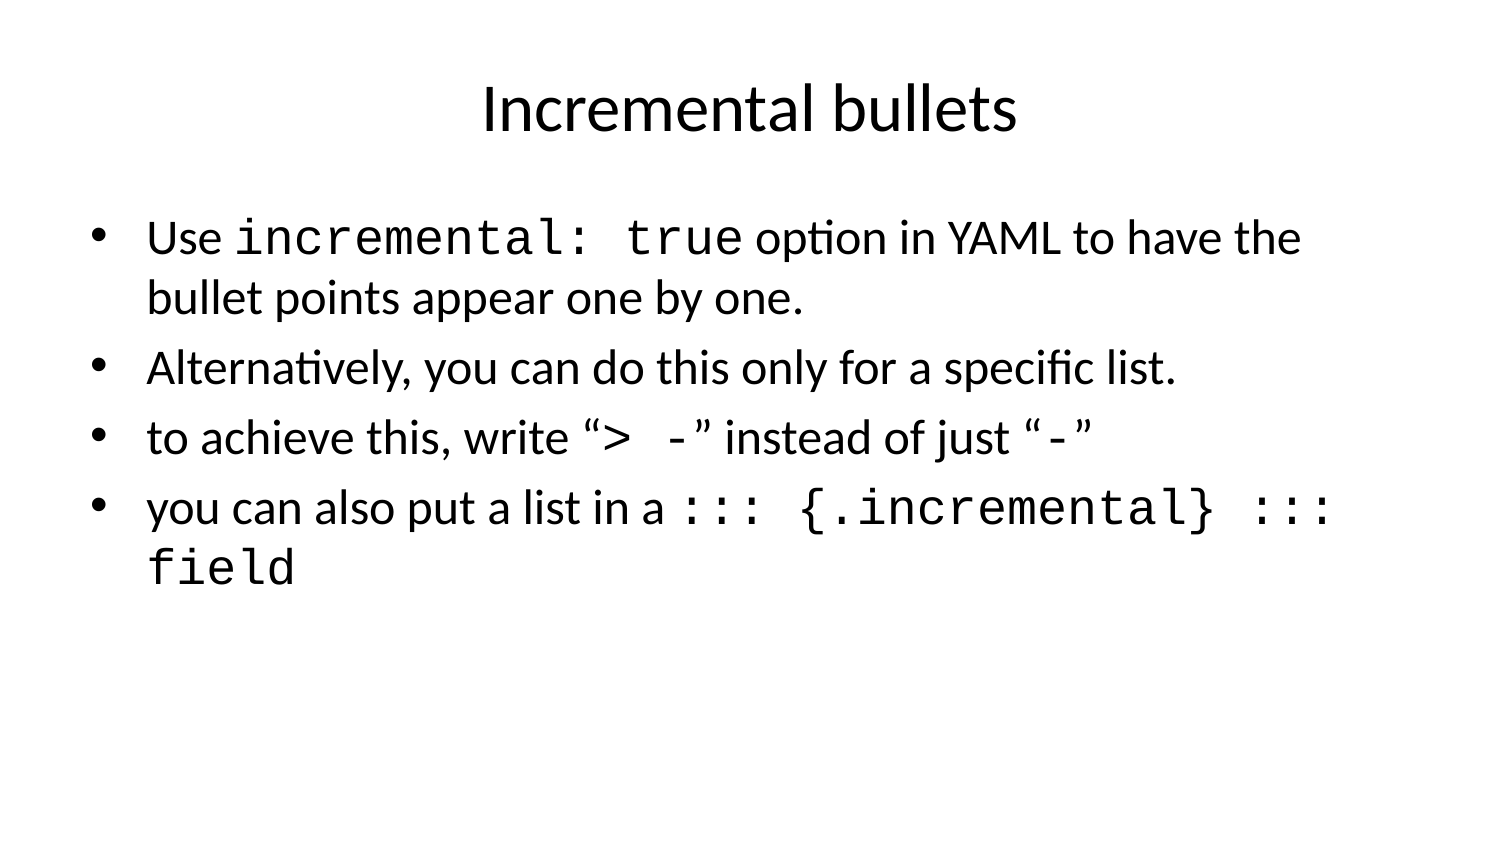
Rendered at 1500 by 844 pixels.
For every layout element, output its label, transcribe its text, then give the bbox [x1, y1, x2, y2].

title Incremental bullets [75, 33, 1425, 175]
list Use incremental: true option in YAML to have the bullet points appear one by one. Alternatively, you can do this only for a specific list. to achieve this, write “> -” instead of just “-” you can also put a list in a ::: {.incremental} ::: field [75, 196, 1425, 754]
